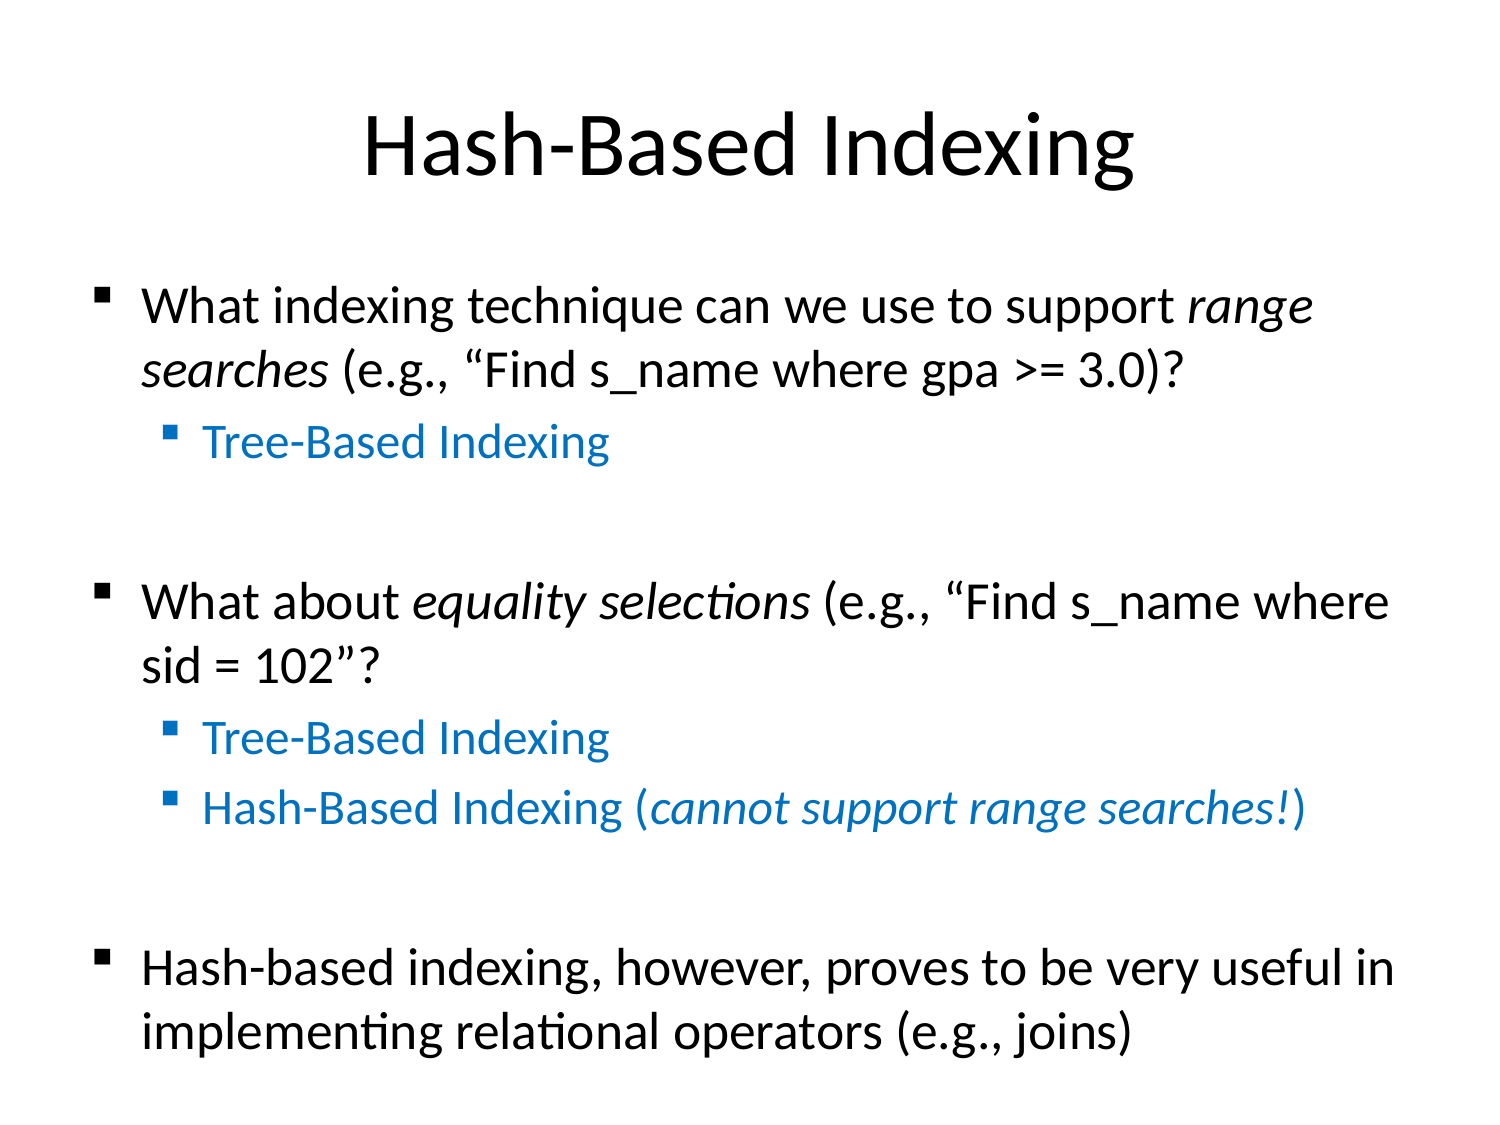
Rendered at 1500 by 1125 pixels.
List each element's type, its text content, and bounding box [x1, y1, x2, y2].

title Hash-Based Indexing [75, 45, 1425, 233]
list What indexing technique can we use to support range searches (e.g., “Find s_name where gpa >= 3.0)? Tree-Based Indexing What about equality selections (e.g., “Find s_name where sid = 102”? Tree-Based Indexing Hash-Based Indexing (cannot support range searches!) Hash-based indexing, however, proves to be very useful in implementing relational operators (e.g., joins) [75, 262, 1475, 1075]
